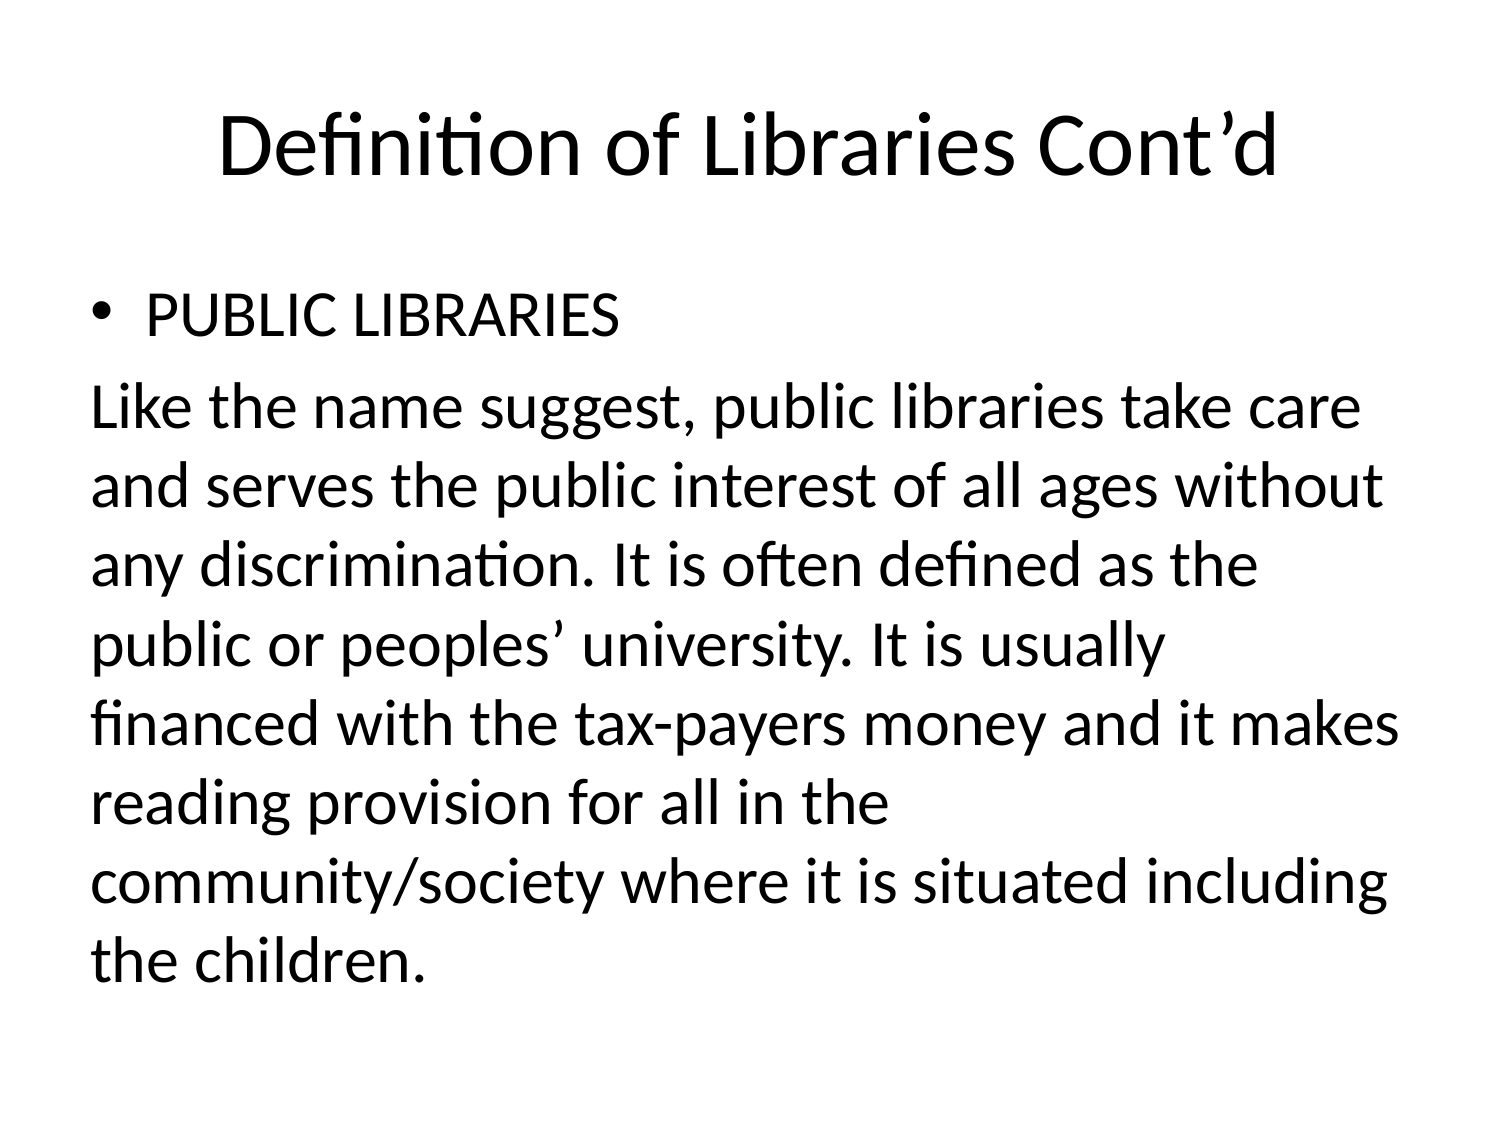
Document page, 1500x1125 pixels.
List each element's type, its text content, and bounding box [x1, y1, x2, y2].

list PUBLIC LIBRARIES Like the name suggest, public libraries take care and serves the public interest of all ages without any discrimination. It is often defined as the public or peoples’ university. It is usually financed with the tax-payers money and it makes reading provision for all in the community/society where it is situated including the children. [75, 262, 1425, 1005]
title Definition of Libraries Cont’d [75, 45, 1425, 233]
